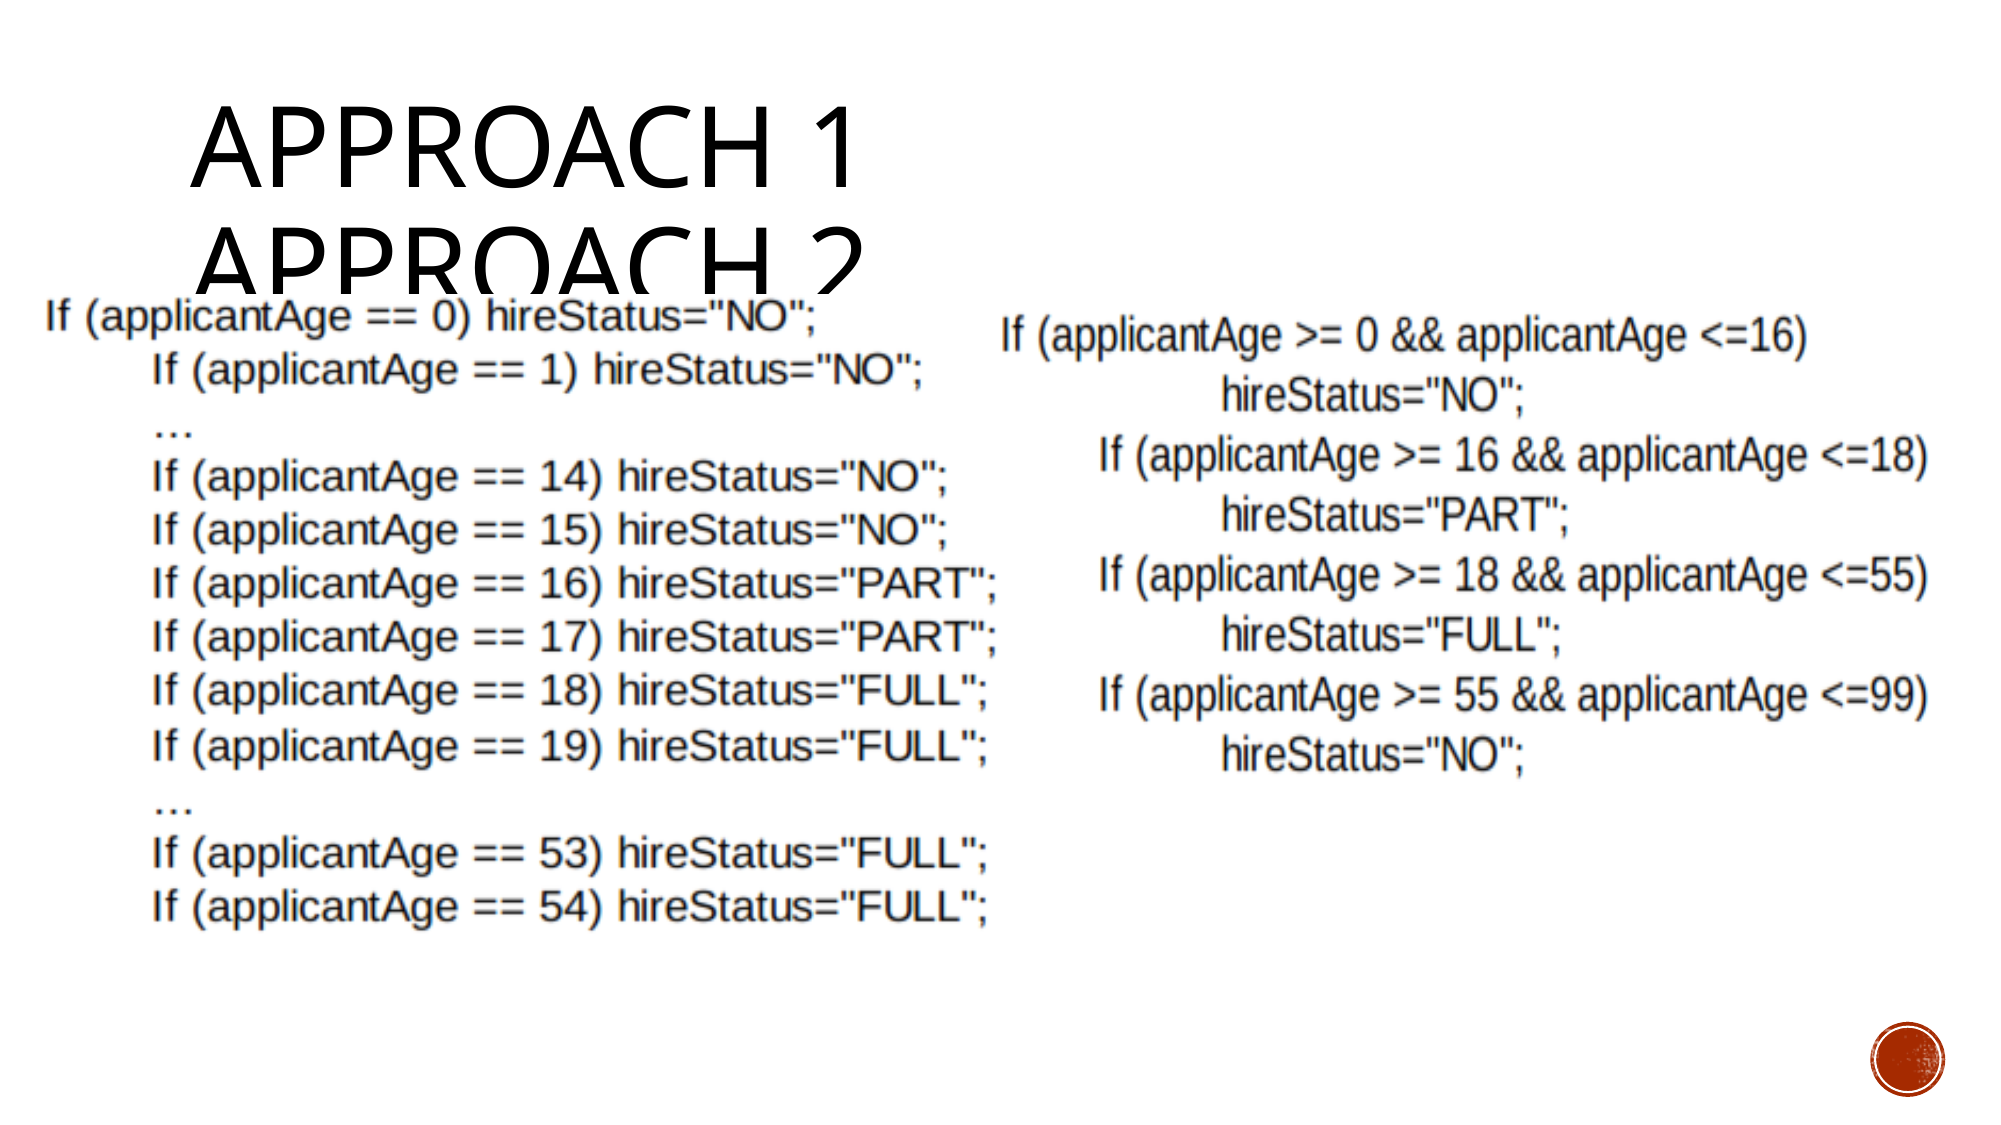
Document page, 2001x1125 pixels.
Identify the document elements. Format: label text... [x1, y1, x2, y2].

title Approach 1 approach 2 [175, 79, 1826, 305]
picture [39, 294, 1973, 942]
